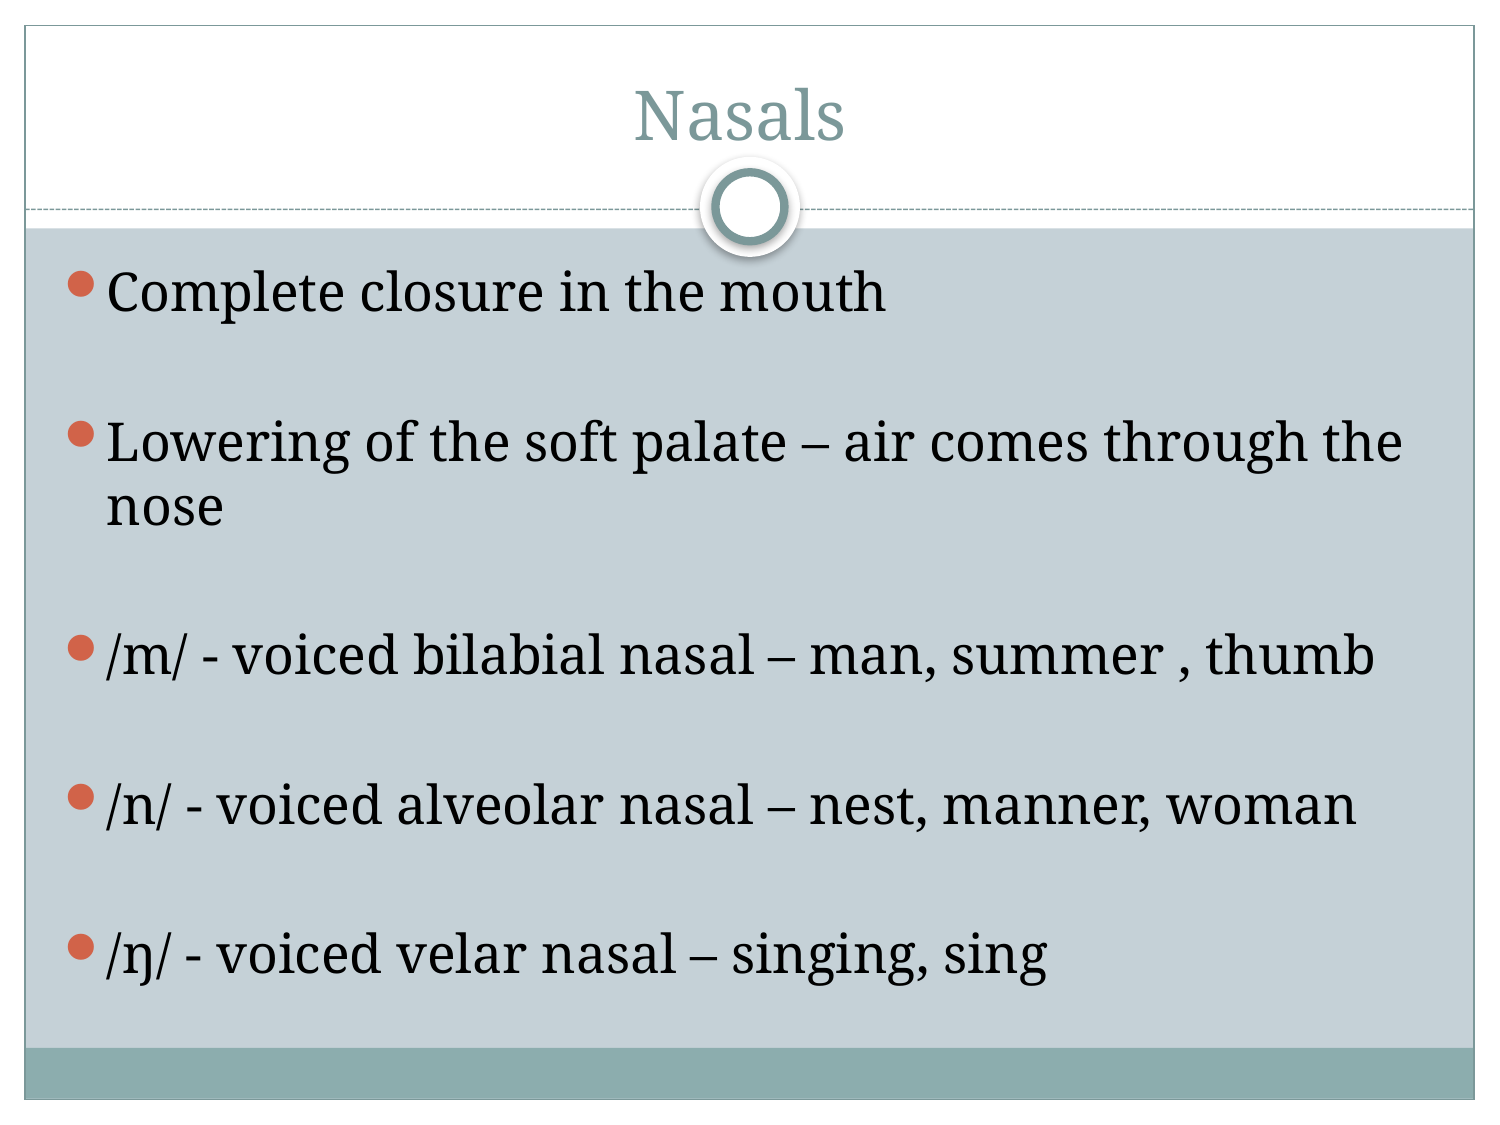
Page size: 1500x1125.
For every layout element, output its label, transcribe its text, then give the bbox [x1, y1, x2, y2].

list Complete closure in the mouth Lowering of the soft palate – air comes through the nose /m/ - voiced bilabial nasal – man, summer , thumb /n/ - voiced alveolar nasal – nest, manner, woman /ŋ/ - voiced velar nasal – singing, sing [49, 250, 1445, 1001]
title Nasals [49, 37, 1450, 162]
